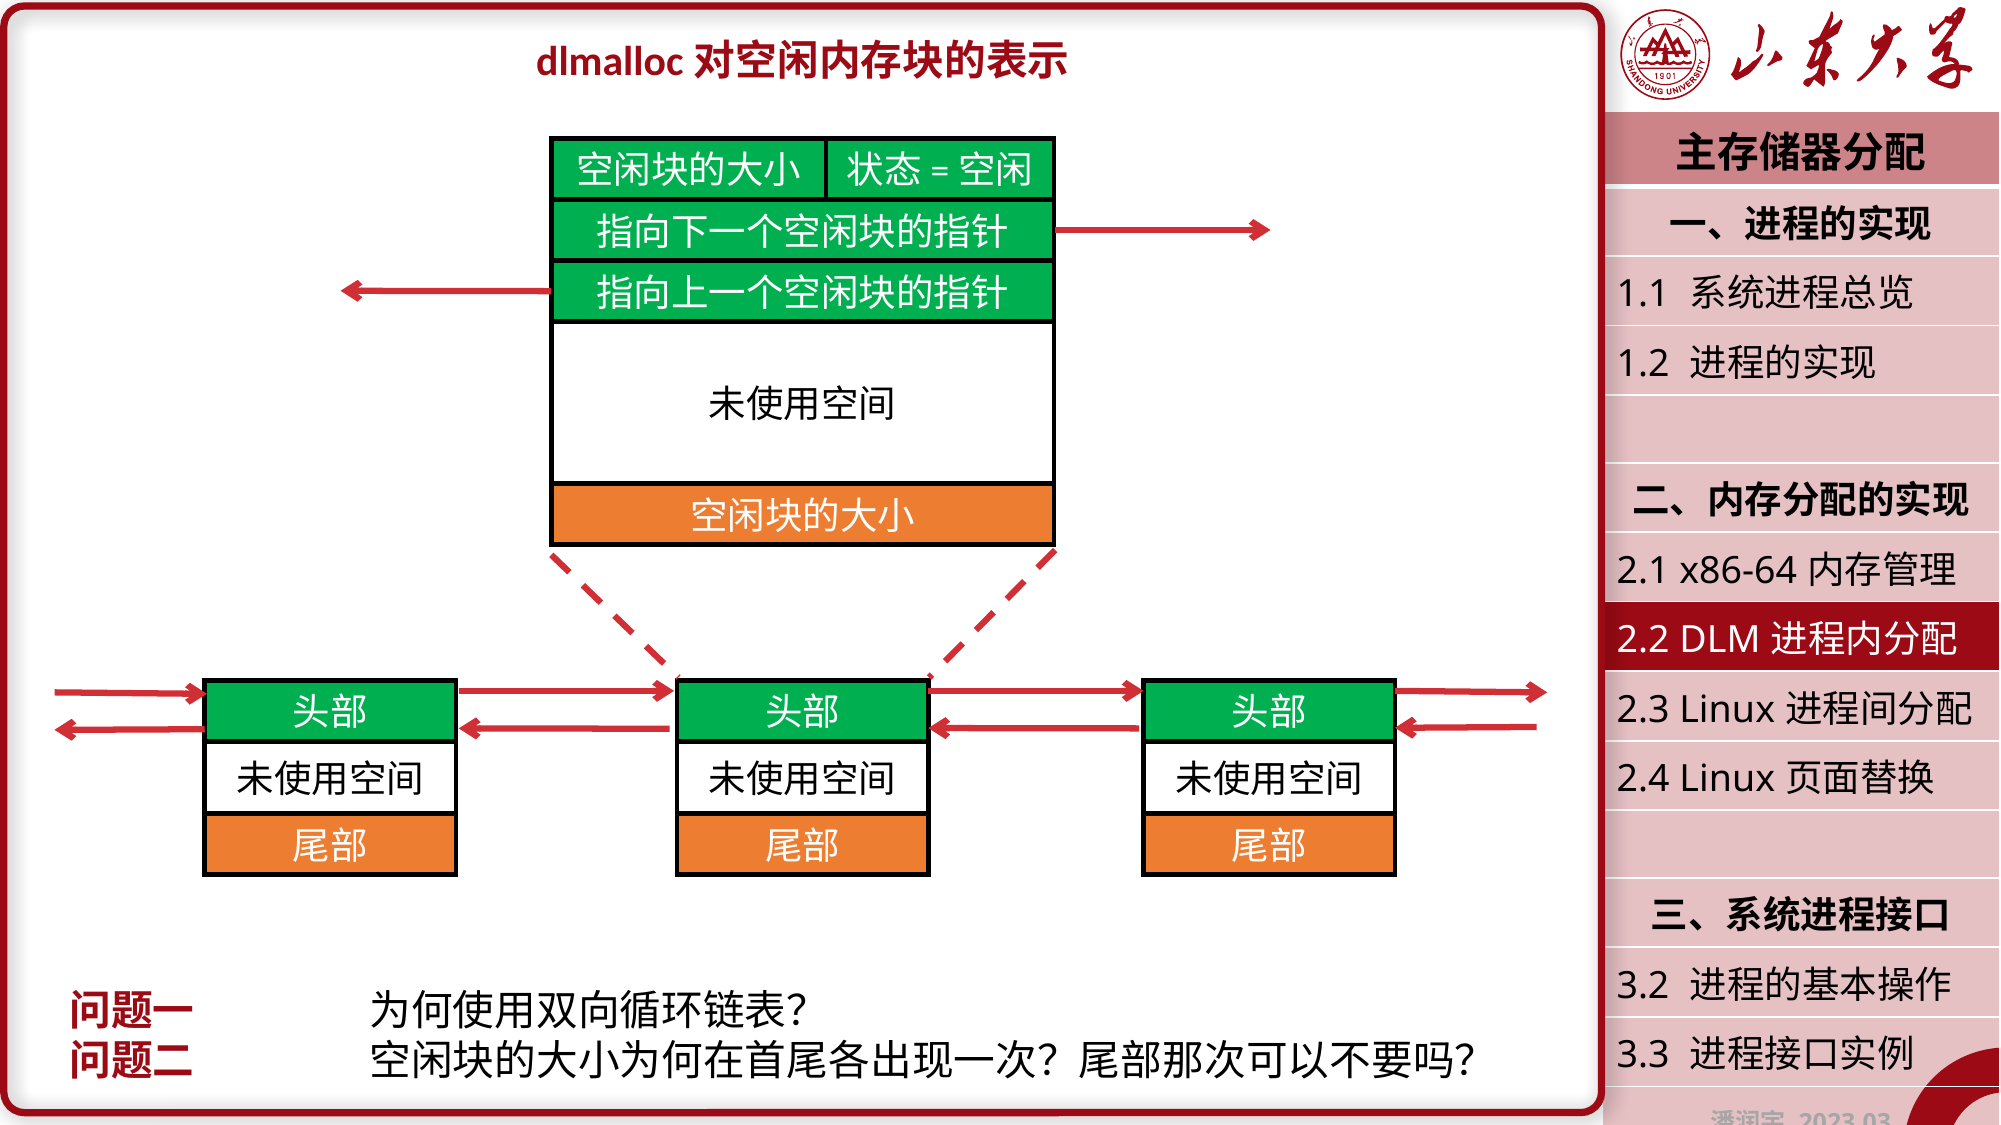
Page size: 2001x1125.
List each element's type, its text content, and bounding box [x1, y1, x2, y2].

table_cell 2.4 Linux页面替换 [1609, 464, 1614, 531]
text_box 指向下一个空闲块的指针 [550, 198, 1055, 259]
table_header 主存储器分配 [1603, 1087, 1614, 1115]
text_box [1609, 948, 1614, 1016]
table_cell [1609, 533, 1614, 601]
text_box 未使用空间 [676, 740, 929, 815]
table_cell 3.3 进程接口实例 [1619, 1018, 1999, 1086]
text_box 未使用空间 [1143, 740, 1396, 815]
text_box 头部 [676, 679, 929, 740]
text_box 未使用空间 [550, 320, 1055, 485]
text_box 尾部 [204, 815, 457, 876]
table_cell 2.1 x86-64内存管理 [1609, 257, 1614, 325]
text_box 空闲块的大小 [550, 137, 827, 200]
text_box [551, 554, 679, 678]
text_box 尾部 [676, 815, 929, 876]
table_cell 2.4 Linux页面替换 [1619, 742, 1999, 809]
table_cell 2.2 DLM进程内分配 [1609, 326, 1614, 394]
table_cell 3.2 进程的基本操作 [1619, 948, 1999, 1016]
table_cell 3.3 进程接口实例 [1609, 742, 1614, 809]
table_cell 2.3 Linux进程间分配 [1609, 396, 1614, 462]
table_cell 二、内存分配的实现 [1618, 464, 1999, 531]
text_box 状态=空闲 [827, 137, 1055, 198]
table_cell [1618, 396, 1999, 462]
text_box [2, 4, 1603, 1114]
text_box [1620, 5, 1977, 100]
text_box 尾部 [1143, 815, 1396, 876]
table_cell 1.1 系统进程总览 [1618, 257, 1999, 325]
table_cell 潘润宇 2023.03 [1603, 1087, 1999, 1125]
table_cell 3.2 进程的基本操作 [1609, 672, 1614, 740]
table_cell 二、内存分配的实现 [1609, 189, 1614, 255]
table_cell [1619, 811, 1999, 877]
table_cell 2.1 x86-64内存管理 [1619, 533, 1999, 601]
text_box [929, 549, 1056, 678]
text_box 指向上一个空闲块的指针 [550, 259, 1055, 320]
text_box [1609, 1018, 1614, 1086]
table_cell 1.2 进程的实现 [1618, 326, 1999, 394]
table_cell [1609, 112, 1614, 184]
text_box [1609, 879, 1614, 946]
table_cell 一、进程的实现 [1618, 189, 1999, 255]
table_cell 2.2 DLM进程内分配 [1619, 602, 1999, 670]
text_box 未使用空间 [204, 740, 457, 815]
text_box dlmalloc对空闲内存块的表示 问题一 为何使用双向循环链表？ 问题二 空闲块的大小为何在首尾各出现一次？尾部那次可以不要吗？ [54, 26, 1551, 1092]
table_cell 潘润宇 2023.03 [1609, 811, 1614, 877]
table_header 主存储器分配 [1618, 112, 1999, 184]
table_cell 三、系统进程接口 [1609, 602, 1614, 670]
text_box 头部 [1143, 679, 1396, 740]
table_cell 三、系统进程接口 [1619, 879, 1999, 946]
text_box 空闲块的大小 [550, 485, 1055, 546]
table_cell 2.3 Linux进程间分配 [1619, 672, 1999, 740]
text_box 头部 [204, 679, 457, 740]
